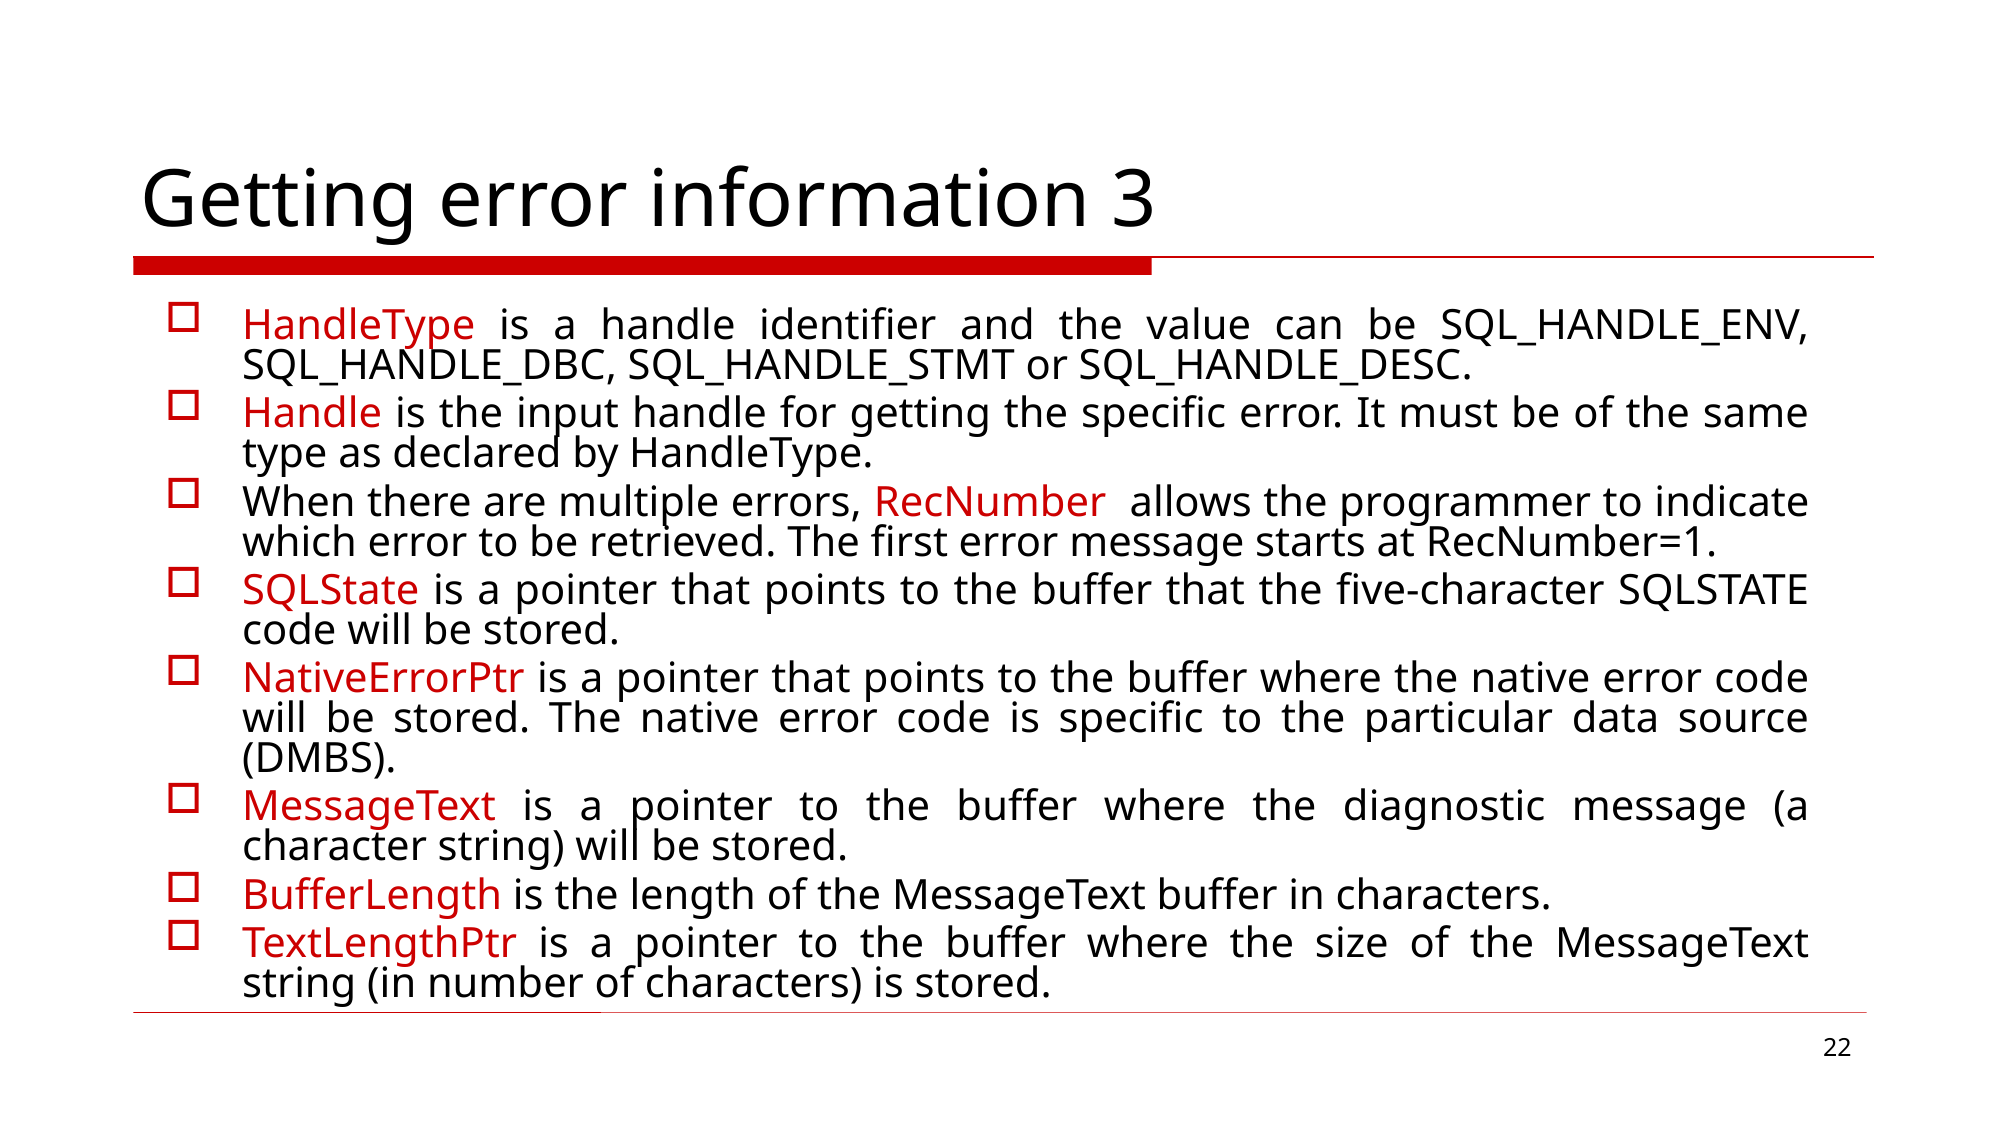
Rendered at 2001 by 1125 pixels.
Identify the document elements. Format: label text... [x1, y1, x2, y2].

list HandleType is a handle identifier and the value can be SQL_HANDLE_ENV, SQL_HANDLE_DBC, SQL_HANDLE_STMT or SQL_HANDLE_DESC. Handle is the input handle for getting the specific error. It must be of the same type as declared by HandleType. When there are multiple errors, RecNumber allows the programmer to indicate which error to be retrieved. The first error message starts at RecNumber=1. SQLState is a pointer that points to the buffer that the five-character SQLSTATE code will be stored. NativeErrorPtr is a pointer that points to the buffer where the native error code will be stored. The native error code is specific to the particular data source (DMBS). MessageText is a pointer to the buffer where the diagnostic message (a character string) will be stored. BufferLength is the length of the MessageText buffer in characters. TextLengthPtr is a pointer to the buffer where the size of the MessageText string (in number of characters) is stored. [150, 299, 1825, 1000]
title Getting error information 3 [125, 50, 1876, 250]
slide_number 22 [1433, 1024, 1867, 1103]
